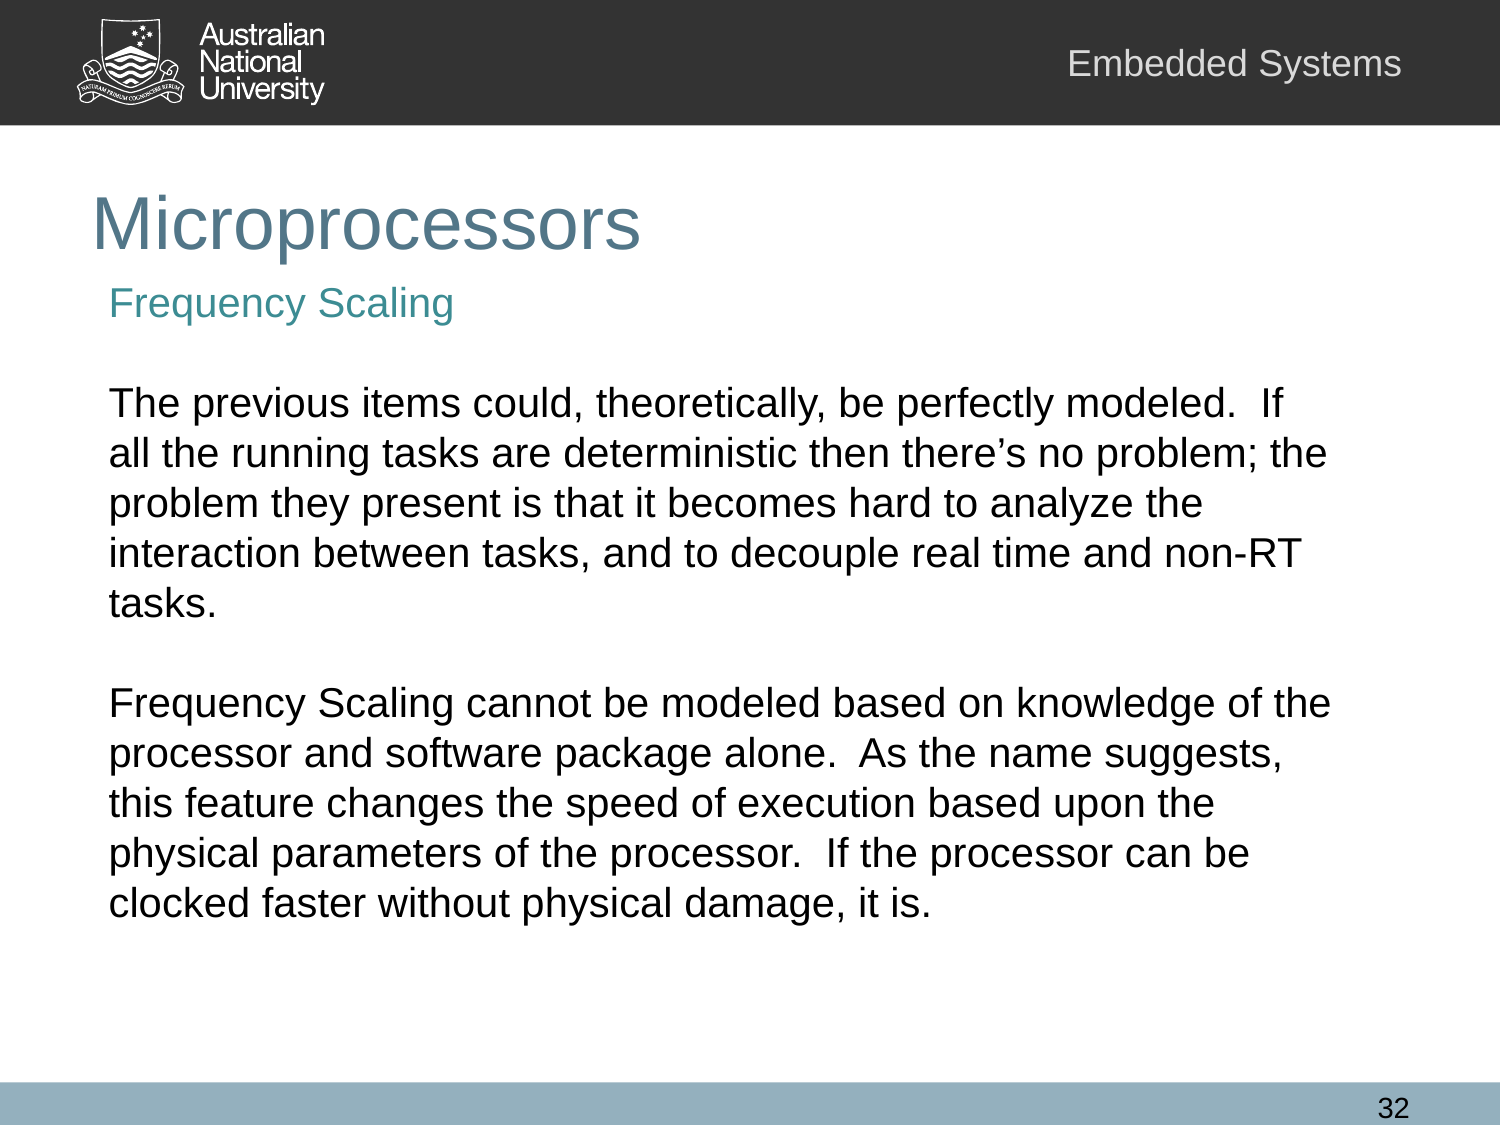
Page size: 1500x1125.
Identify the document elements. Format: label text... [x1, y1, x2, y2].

title Microprocessors [76, 125, 1428, 314]
slide_number 32 [1328, 1082, 1426, 1118]
text_box Frequency Scaling The previous items could, theoretically, be perfectly modeled. If all the running tasks are deterministic then there’s no problem; the problem they present is that it becomes hard to analyze the interaction between tasks, and to decouple real time and non-RT tasks. Frequency Scaling cannot be modeled based on knowledge of the processor and software package alone. As the name suggests, this feature changes the speed of execution based upon the physical parameters of the processor. If the processor can be clocked faster without physical damage, it is. [93, 268, 1352, 934]
